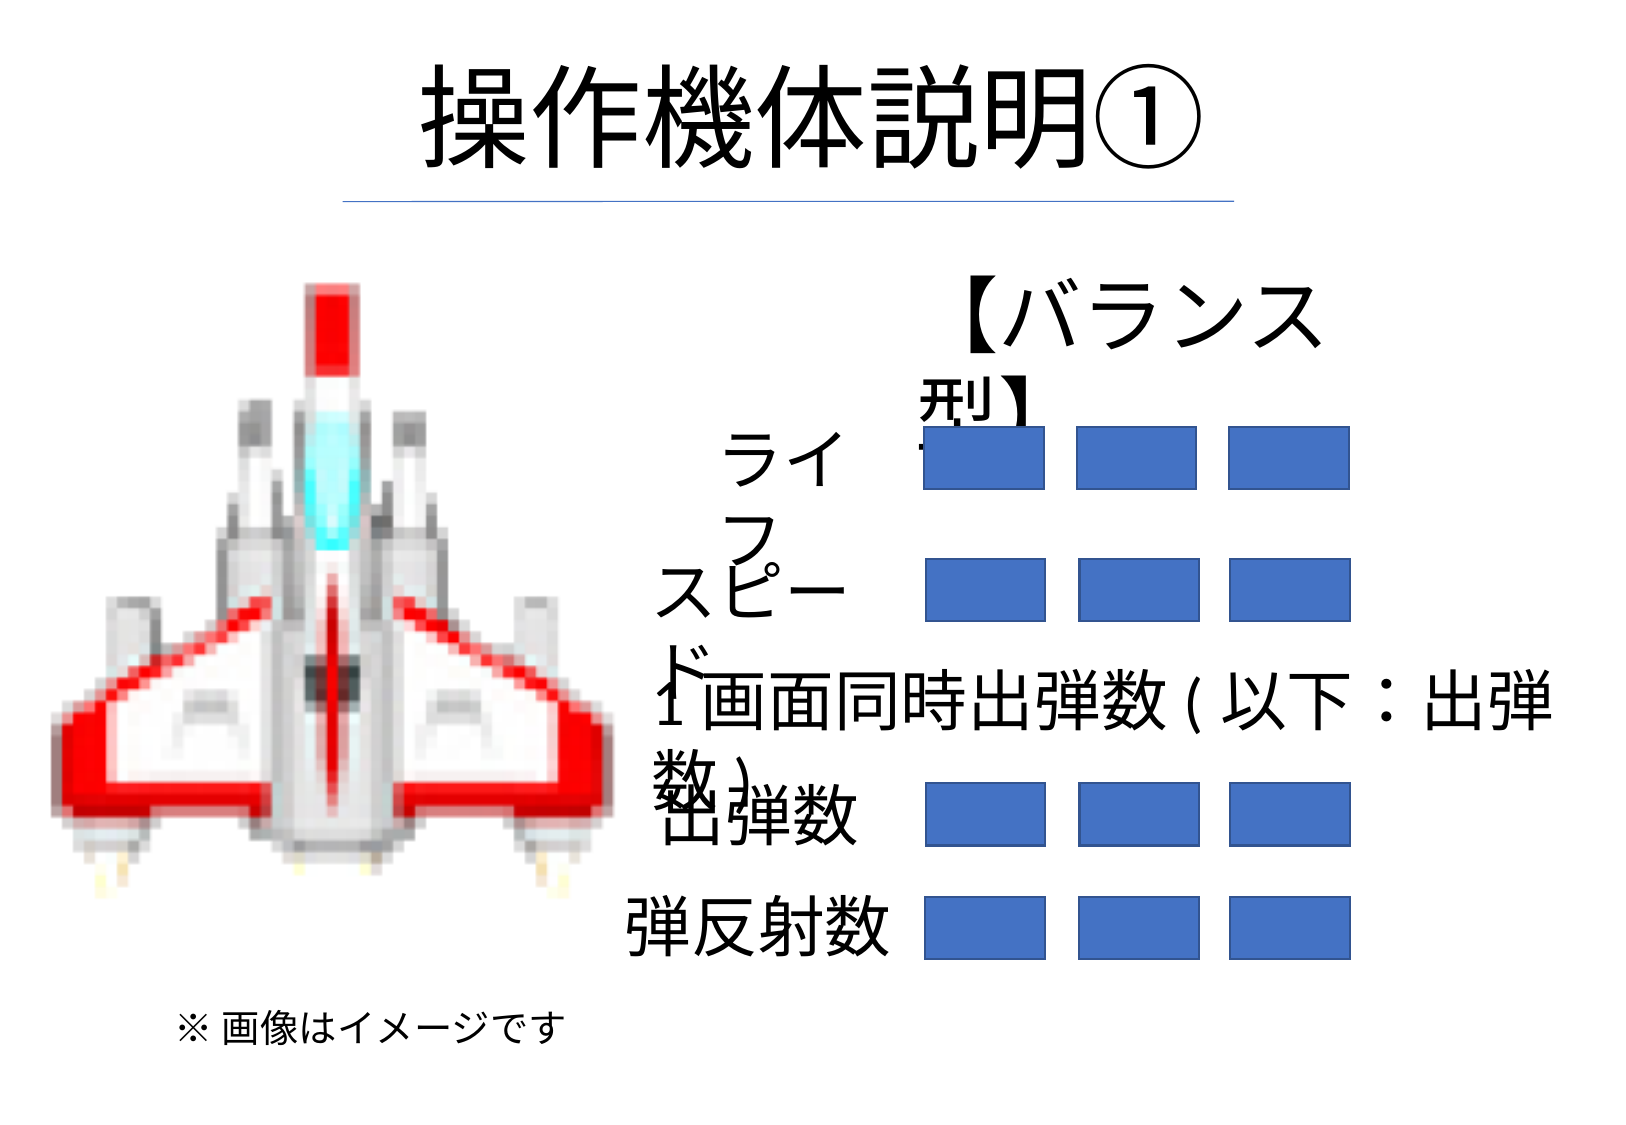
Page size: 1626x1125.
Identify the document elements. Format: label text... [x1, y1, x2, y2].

text_box ライフ [701, 410, 901, 542]
text_box [923, 426, 1045, 490]
text_box [1078, 896, 1200, 960]
text_box 弾反射数 [609, 877, 909, 972]
picture [0, 265, 657, 958]
text_box スピード [657, 542, 901, 651]
text_box [1229, 558, 1351, 622]
text_box [1078, 558, 1200, 622]
title ※画像はイメージです [145, 991, 597, 1059]
text_box [1229, 782, 1351, 847]
text_box [1229, 896, 1351, 960]
text_box 【バランス型】 [900, 255, 1398, 471]
text_box [924, 896, 1046, 960]
text_box 1画面同時出弾数(以下：出弾数) [657, 651, 1599, 827]
text_box 出弾数 [657, 766, 901, 862]
text_box [1228, 426, 1350, 490]
text_box [925, 558, 1046, 622]
subtitle 操作機体説明① [201, 54, 1421, 202]
text_box [1078, 782, 1200, 847]
text_box [925, 782, 1046, 847]
text_box [1076, 426, 1197, 490]
